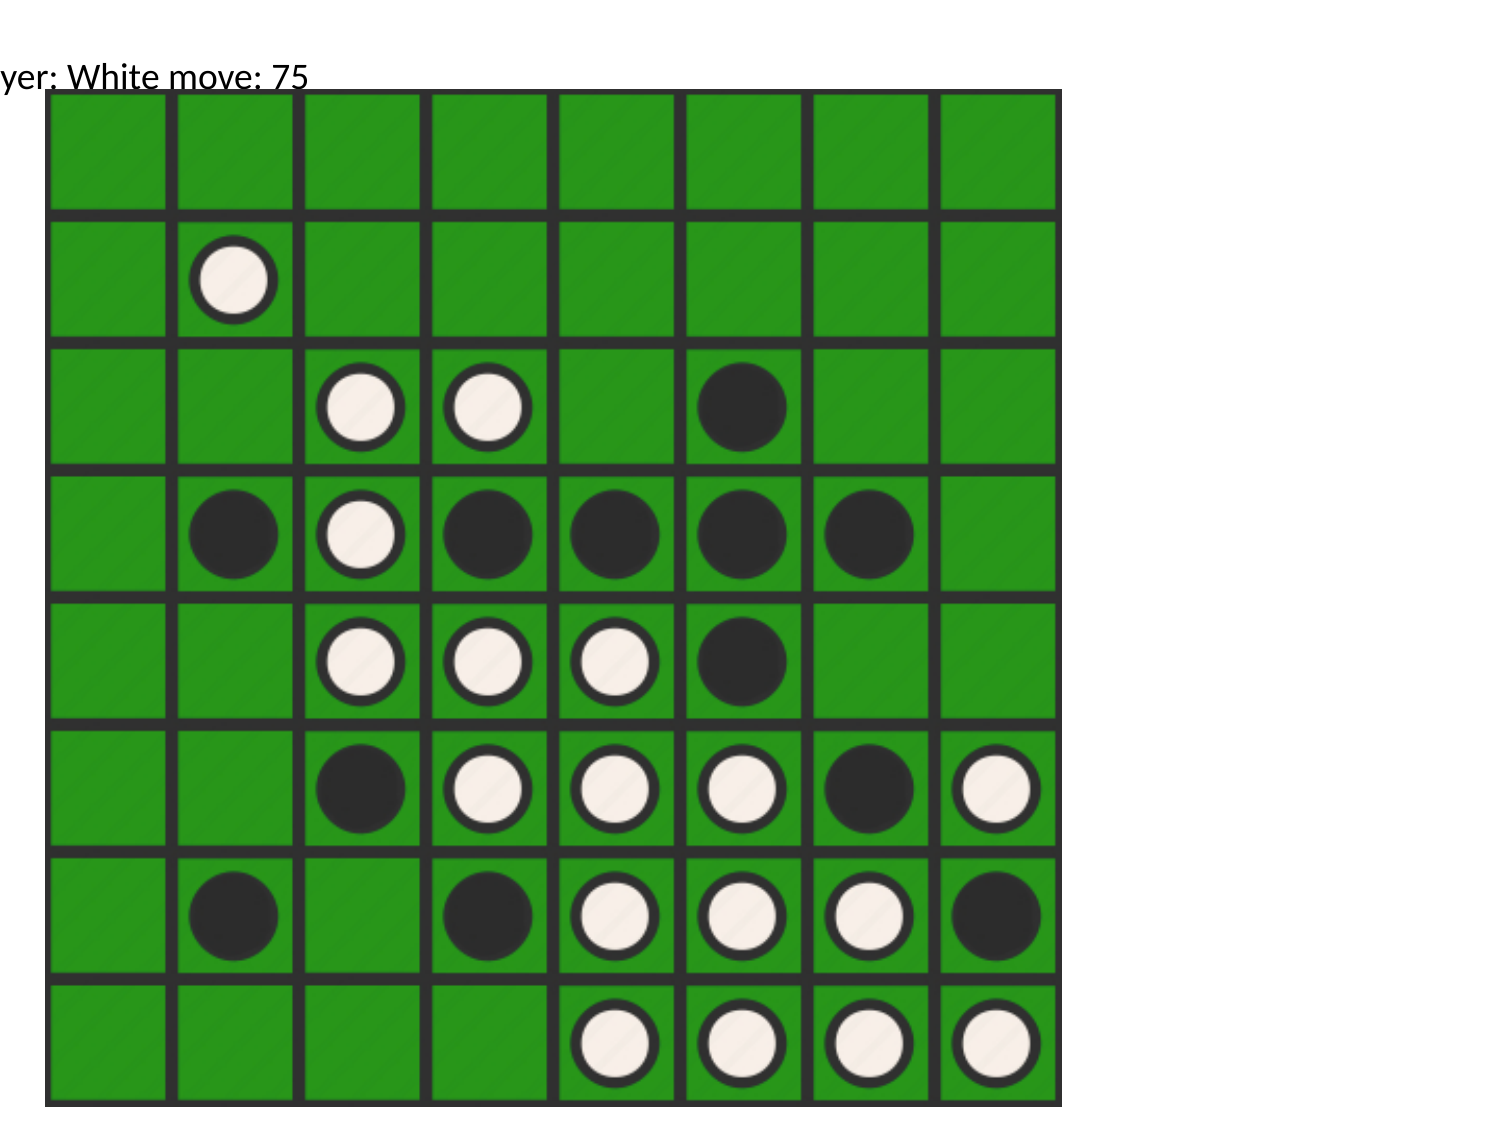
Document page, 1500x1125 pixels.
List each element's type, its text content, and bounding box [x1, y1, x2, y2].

text_box turn: 26 player: White move: 75 [0, 44, 325, 105]
picture [44, 89, 1062, 1107]
